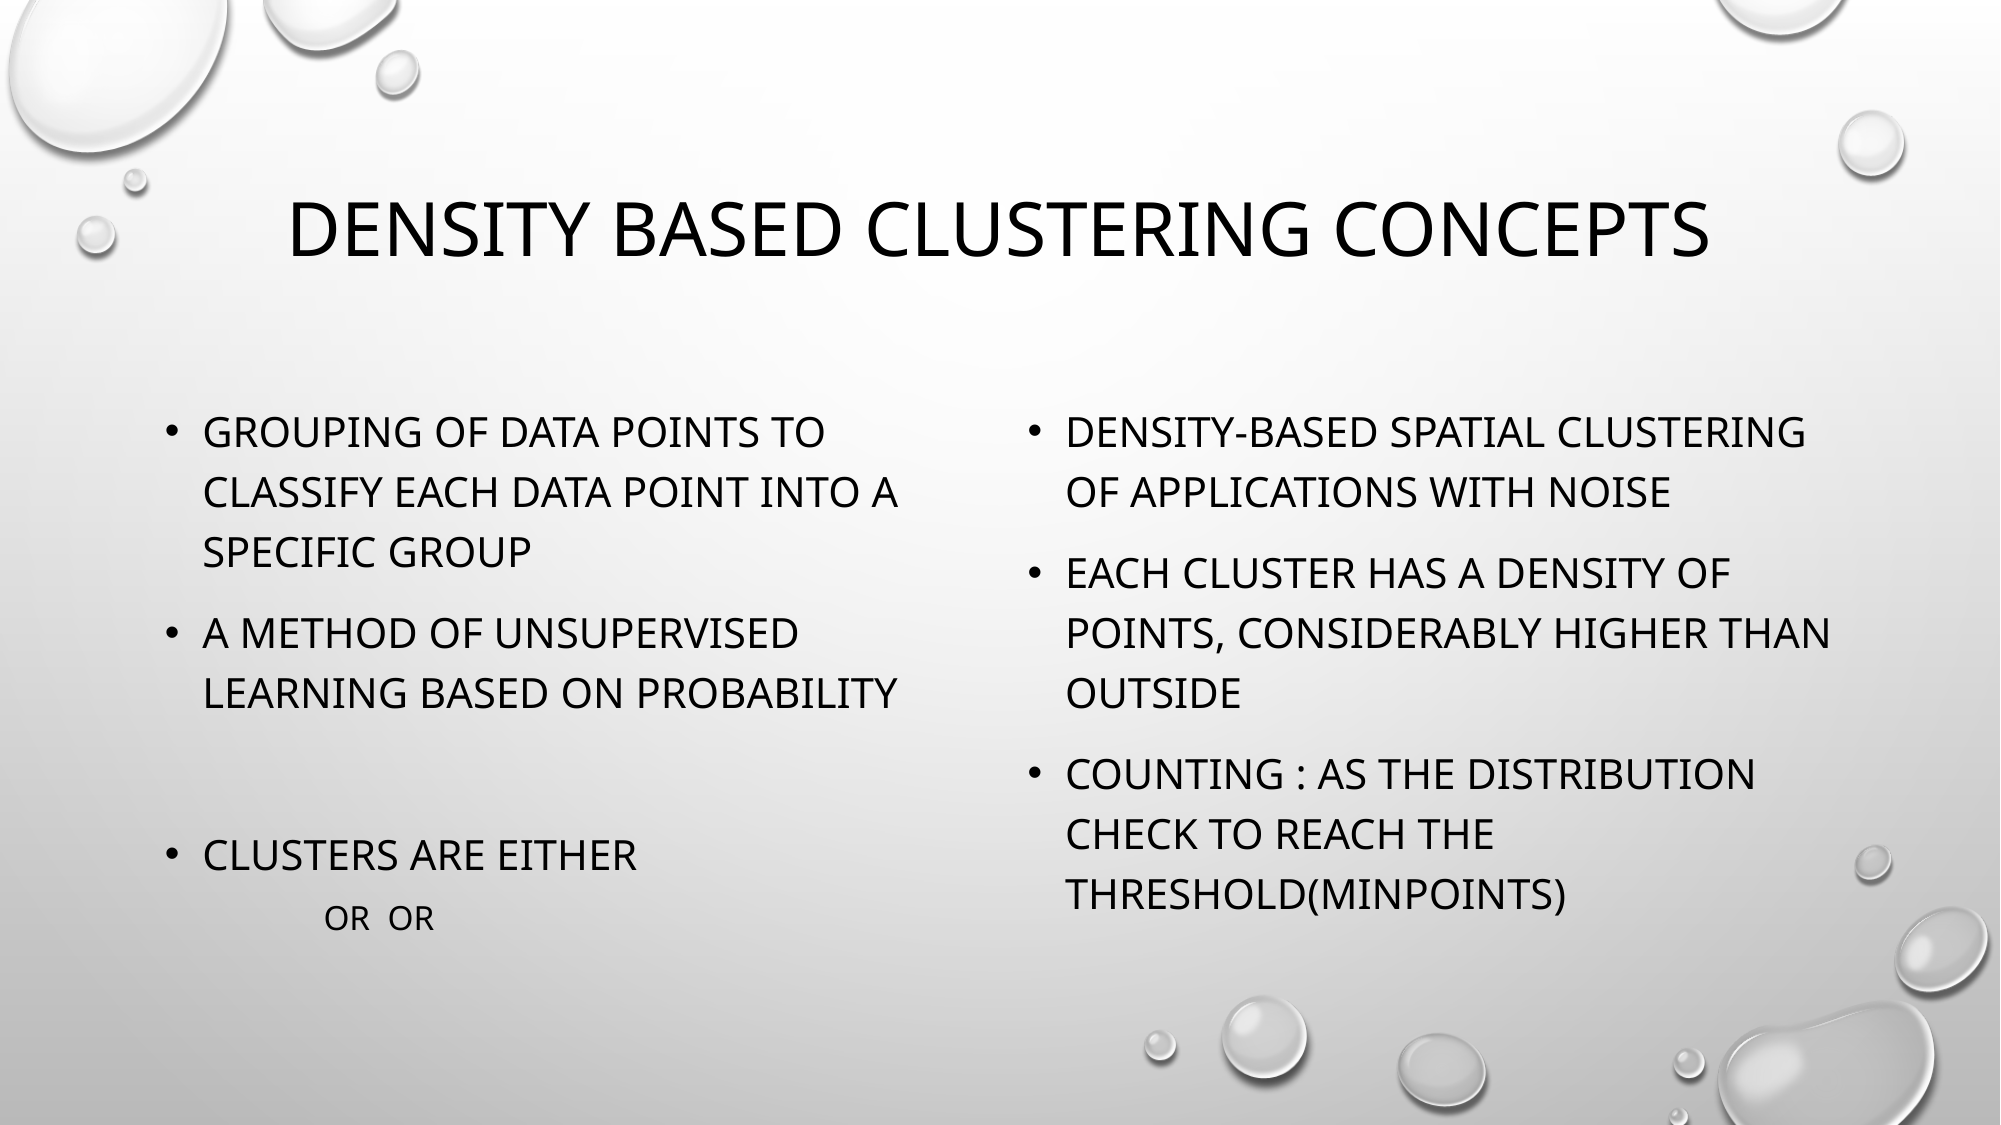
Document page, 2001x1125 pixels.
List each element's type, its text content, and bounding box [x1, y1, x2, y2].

picture [0, 0, 2000, 1125]
list Density-based spatial clustering of applications with noise each cluster has a density of points, considerably higher than outside Counting : as the distribution check to reach the threshold(MinPoints) [1012, 388, 1850, 950]
title Density based Clustering Concepts [149, 101, 1851, 364]
